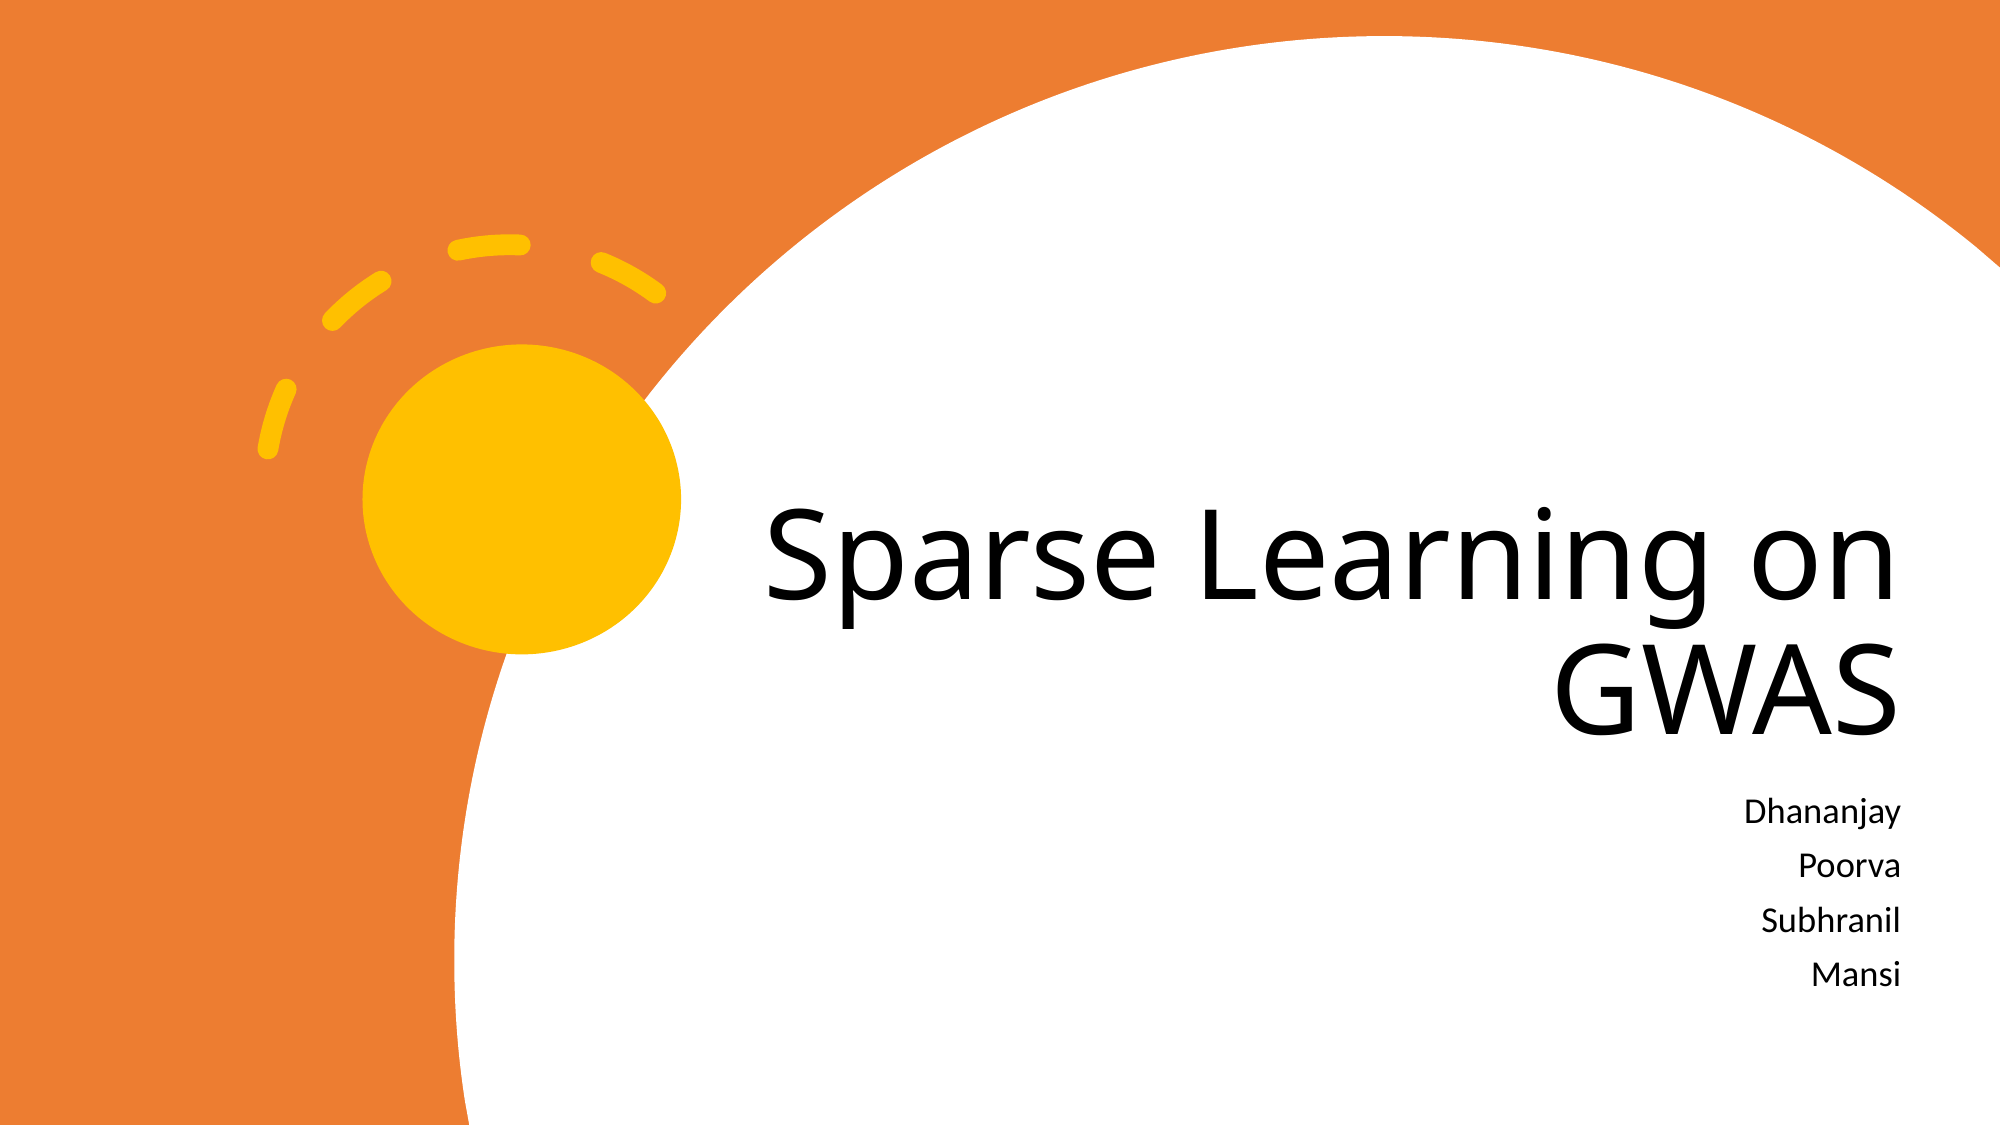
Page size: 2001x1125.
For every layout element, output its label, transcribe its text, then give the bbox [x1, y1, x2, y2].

text_box [453, 35, 2000, 1125]
text_box [0, 0, 2000, 1125]
title Sparse Learning on GWAS [662, 318, 1917, 770]
subtitle Dhananjay Poorva Subhranil Mansi [662, 784, 1917, 1003]
text_box [267, 244, 676, 490]
text_box [361, 373, 662, 656]
